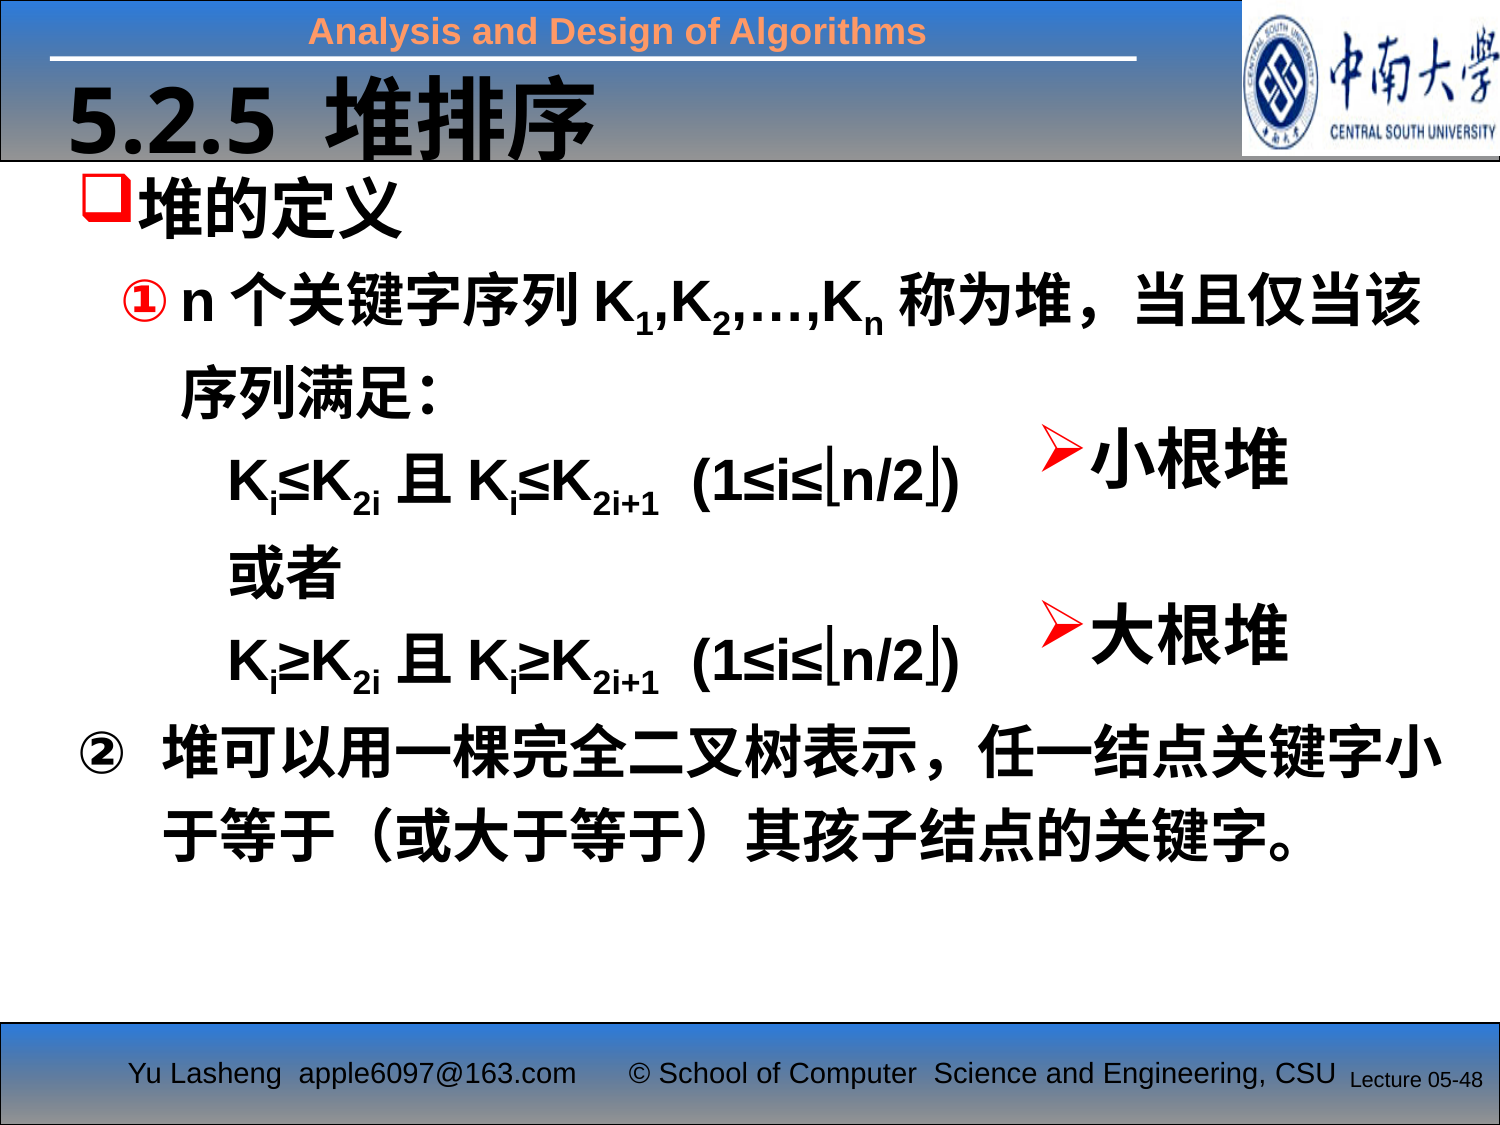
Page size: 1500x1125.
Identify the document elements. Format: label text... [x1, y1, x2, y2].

picture [1242, 0, 1500, 156]
text_box 堆的定义 n个关键字序列K1,K2,…,Kn称为堆，当且仅当该序列满足： Ki≤K2i且Ki≤K2i+1 (1≤i≤n/2) 或者 Ki≥K2i且Ki≥K2i+1 (1≤i≤n/2) 堆可以用一棵完全二叉树表示，任一结点关键字小于等于（或大于等于）其孩子结点的关键字。 [62, 143, 1483, 961]
text_box 5.2.5 堆排序 [53, 54, 1117, 180]
text_box 小根堆 [1021, 409, 1347, 505]
text_box 大根堆 [1021, 585, 1335, 680]
slide_number Lecture 05-48 [1334, 1058, 1500, 1125]
